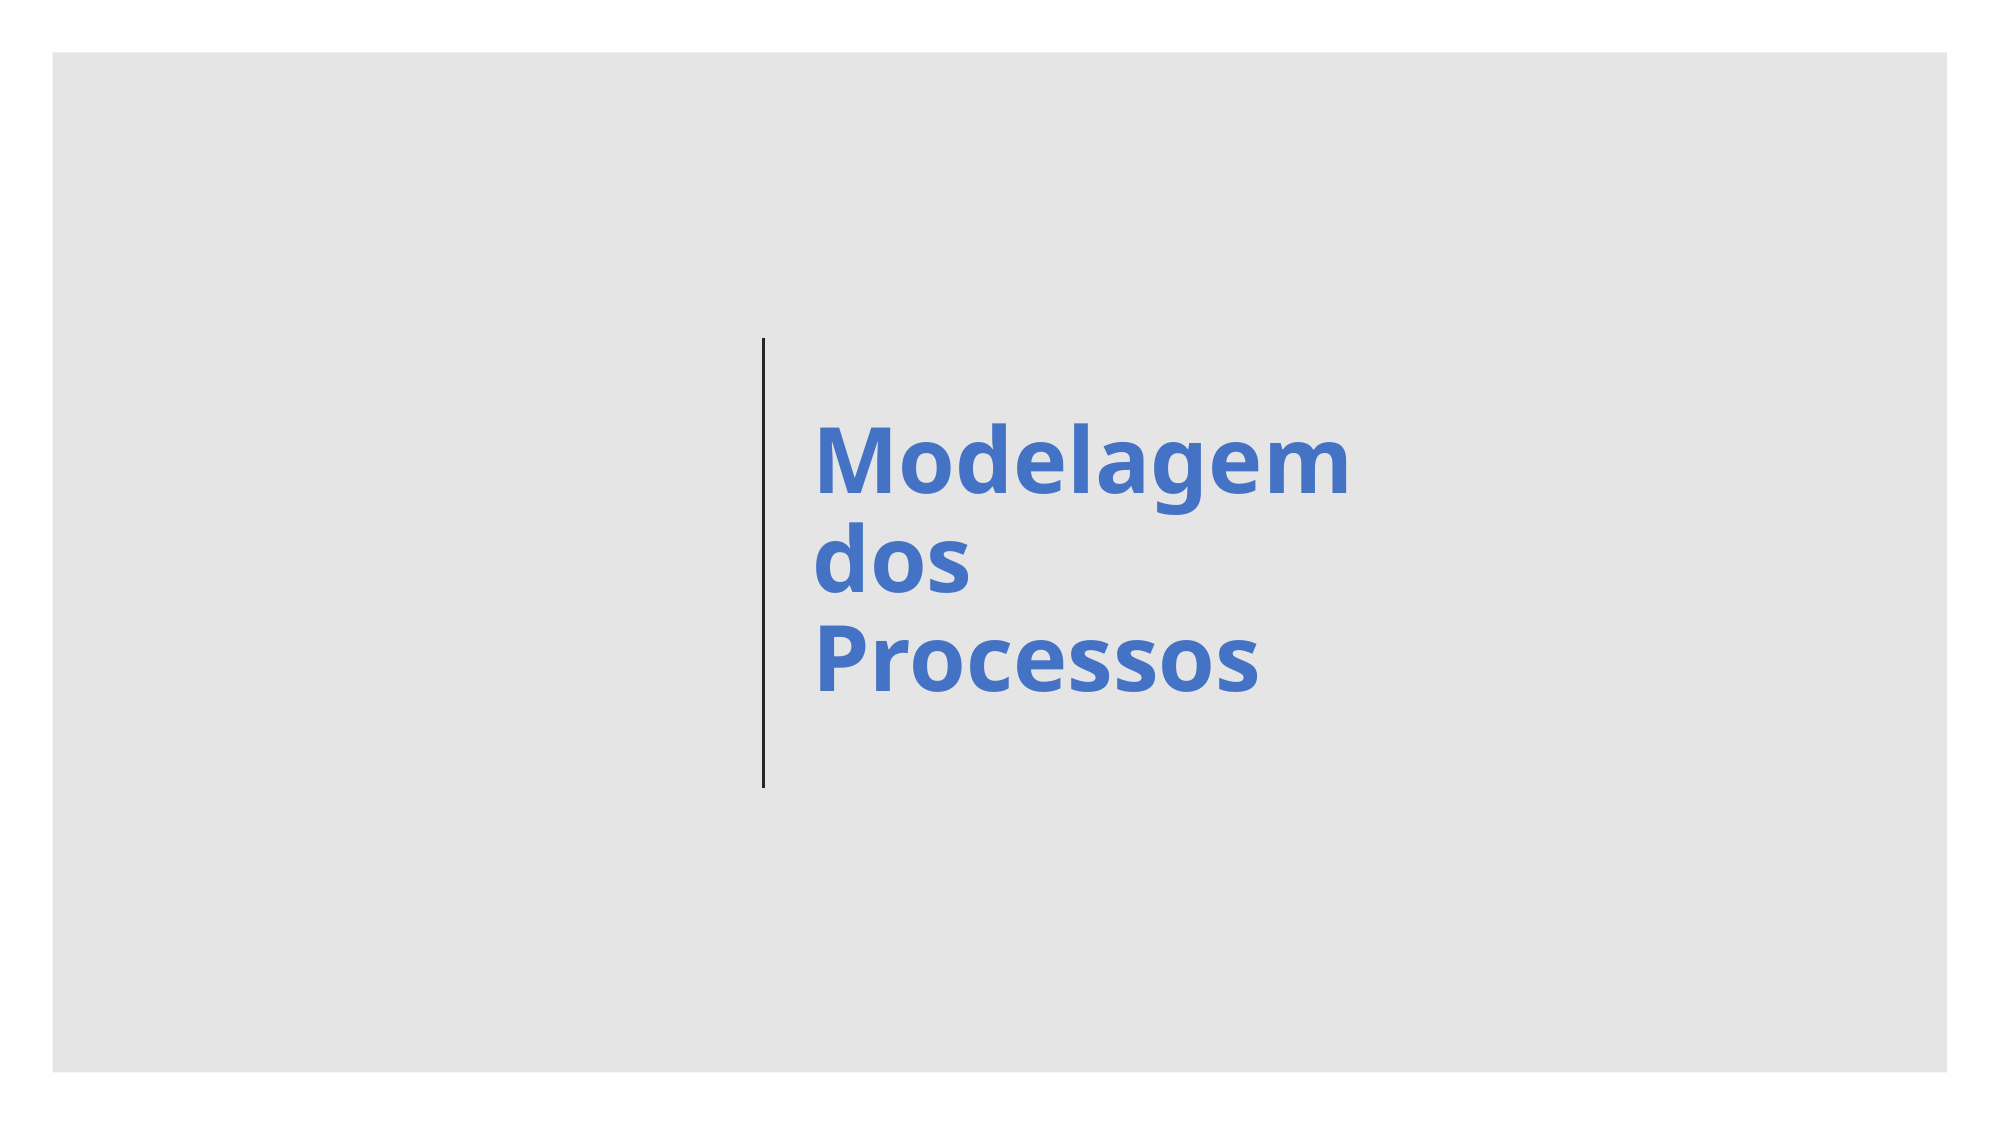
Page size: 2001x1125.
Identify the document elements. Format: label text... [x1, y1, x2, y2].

text_box [52, 51, 1948, 1073]
title Modelagem dos Processos [797, 52, 1625, 1073]
